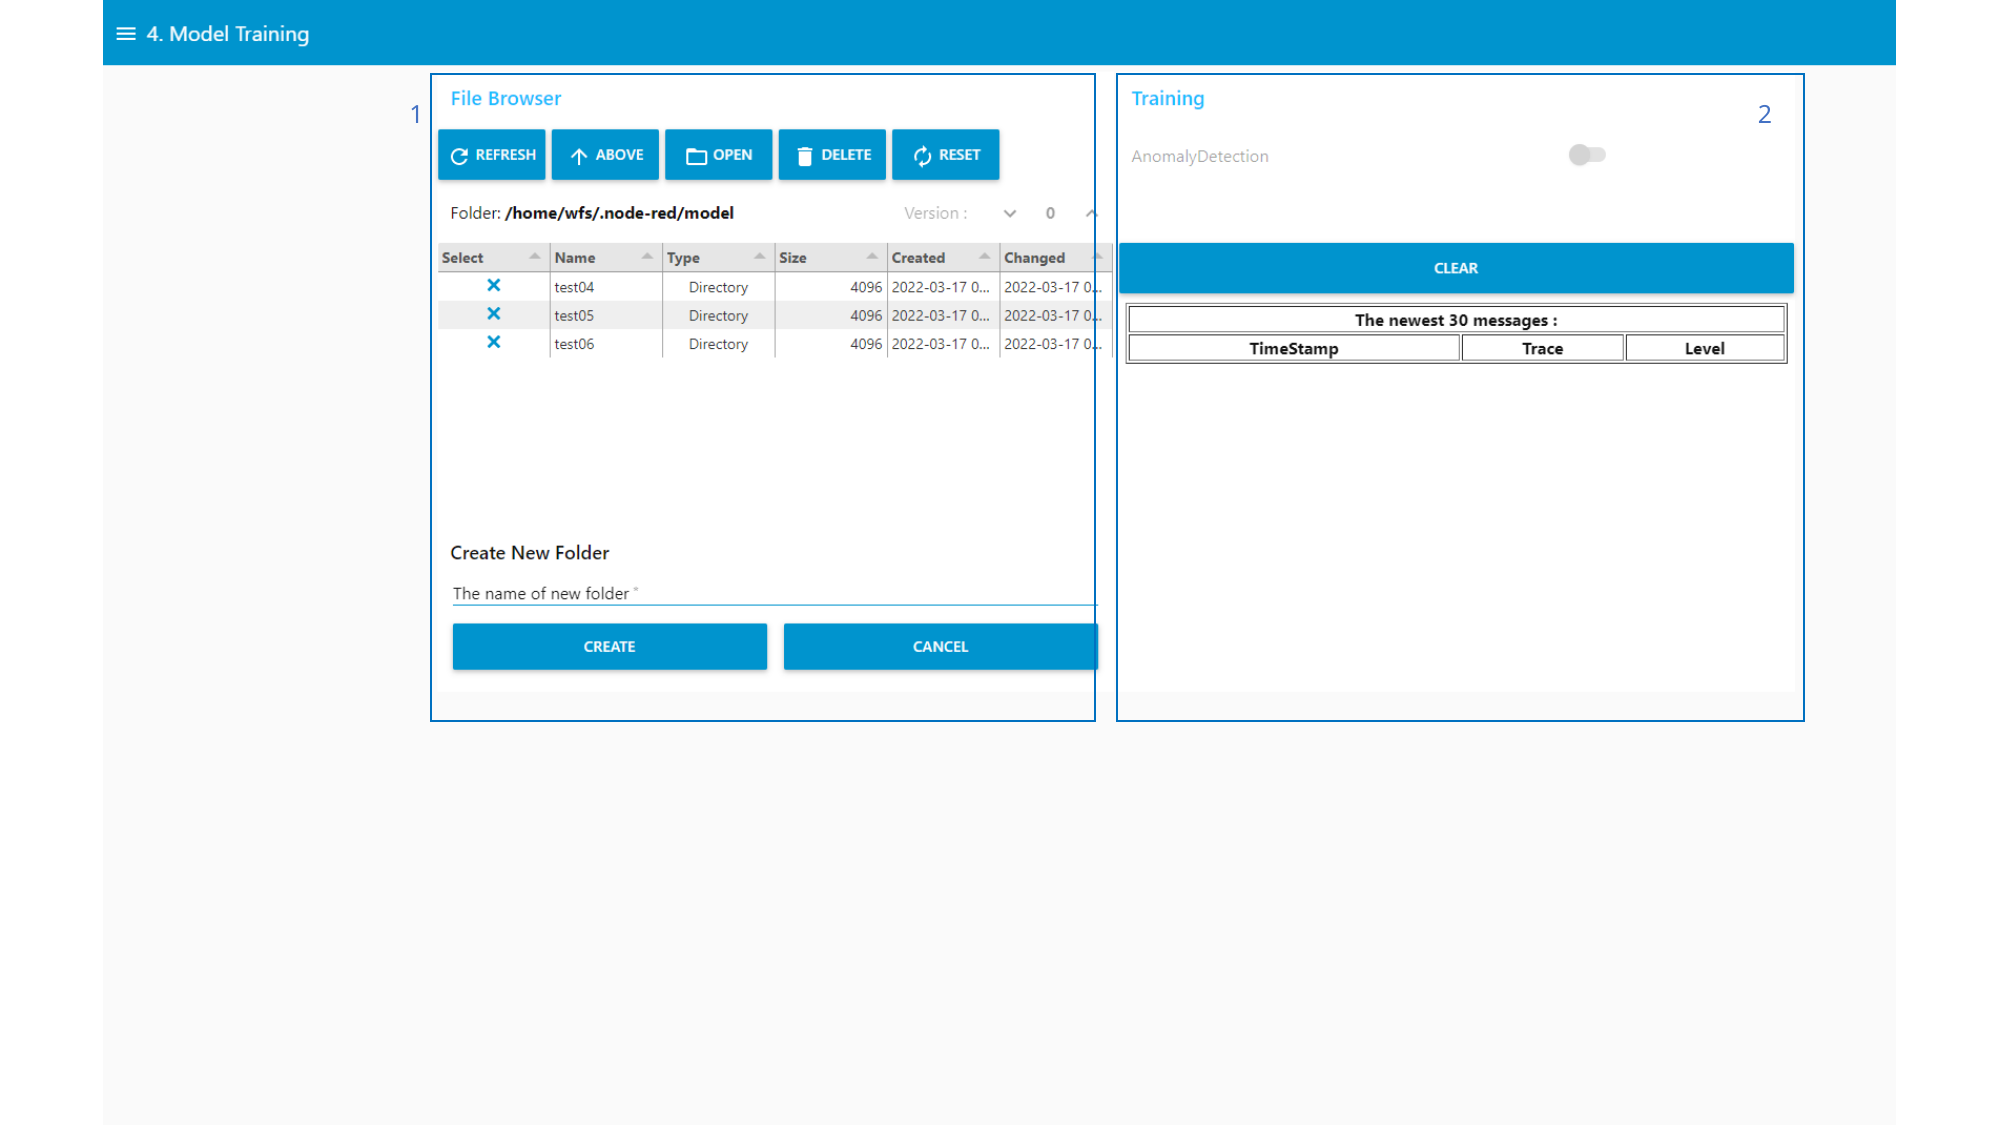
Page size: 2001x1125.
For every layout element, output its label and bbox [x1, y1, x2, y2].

text_box [103, 0, 1896, 1125]
